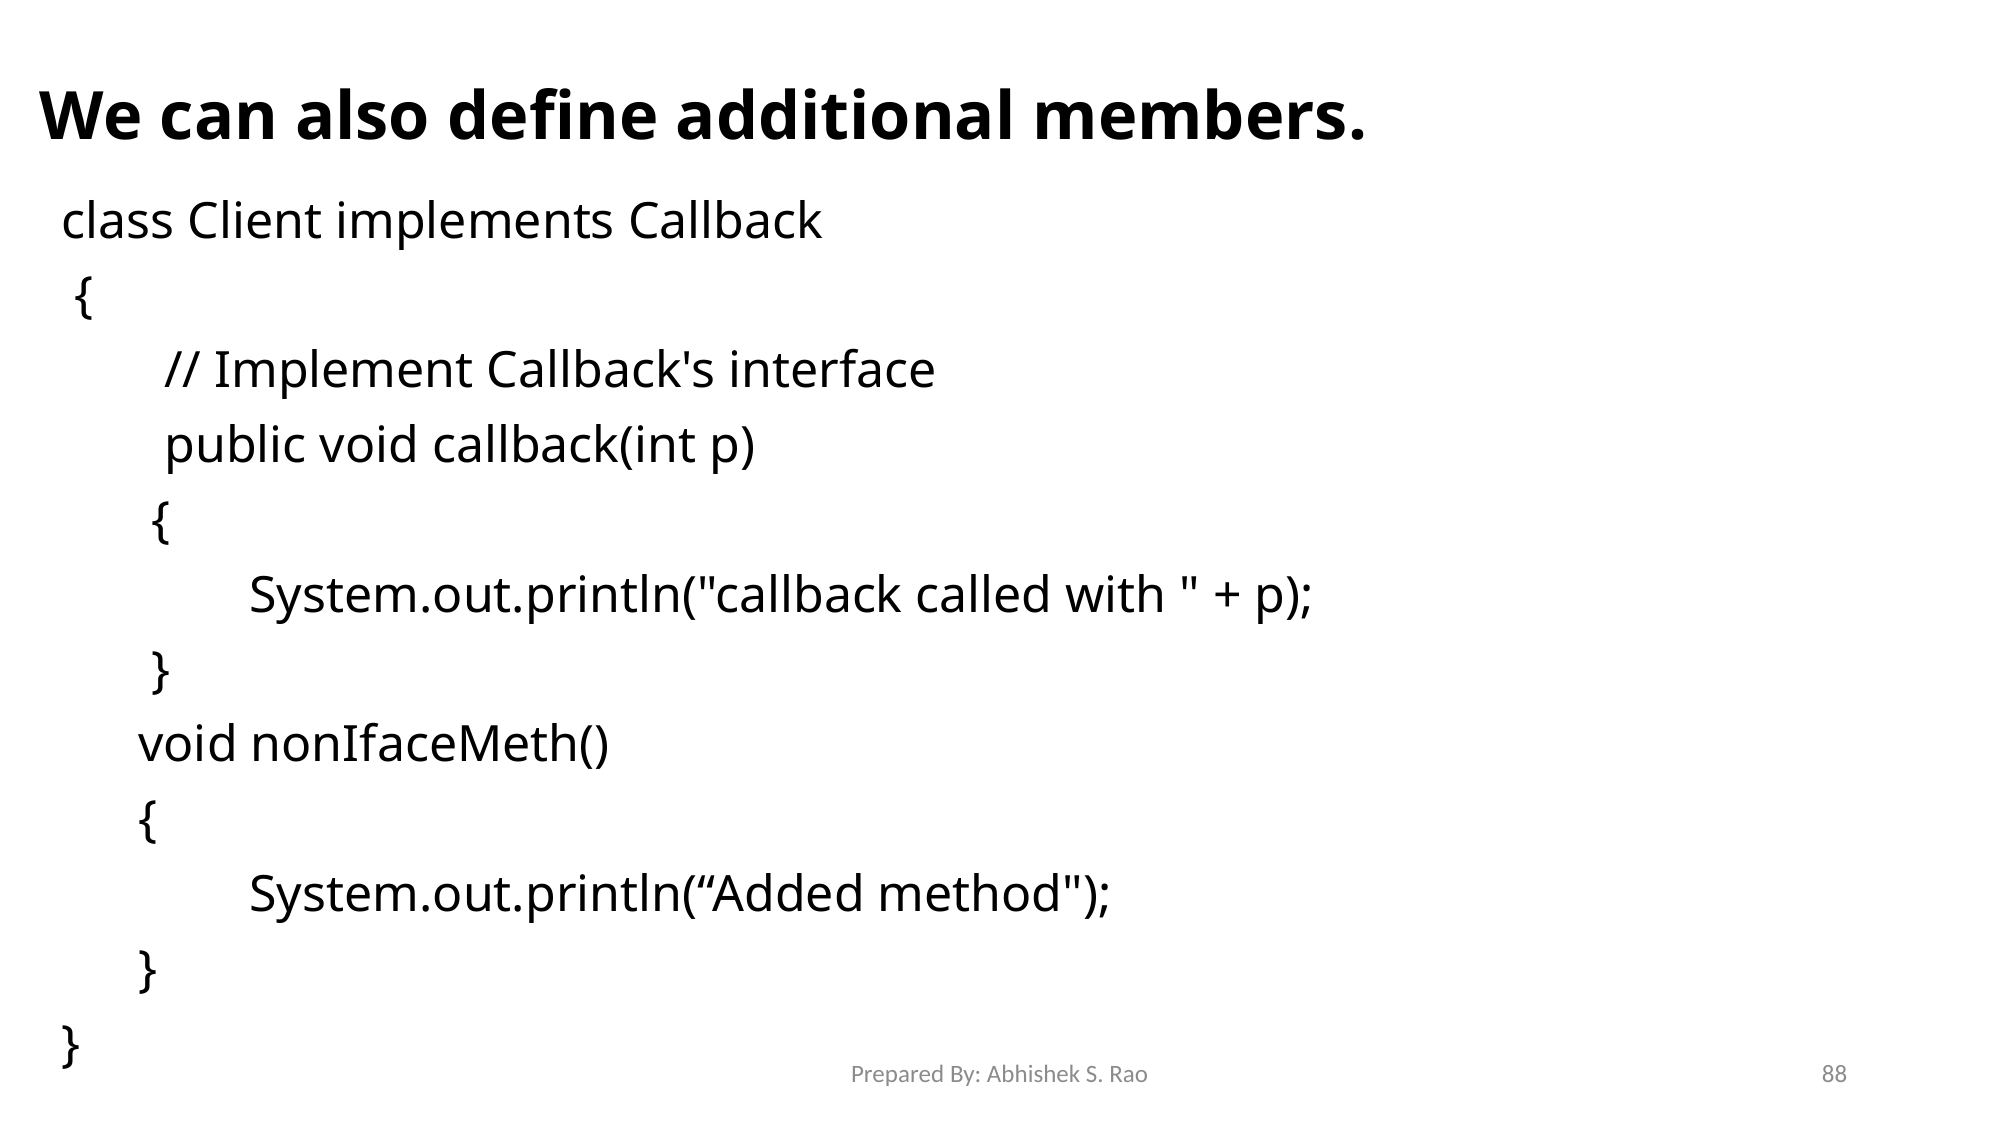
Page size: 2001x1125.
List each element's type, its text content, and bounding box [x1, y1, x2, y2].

footer Prepared By: Abhishek S. Rao [662, 1042, 1338, 1103]
list class Client implements Callback { // Implement Callback's interface public void callback(int p) { System.out.println("callback called with " + p); } void nonIfaceMeth() { System.out.println(“Added method"); } } [46, 187, 1435, 925]
title We can also define additional members. [24, 47, 1750, 188]
slide_number 88 [1412, 1042, 1863, 1103]
